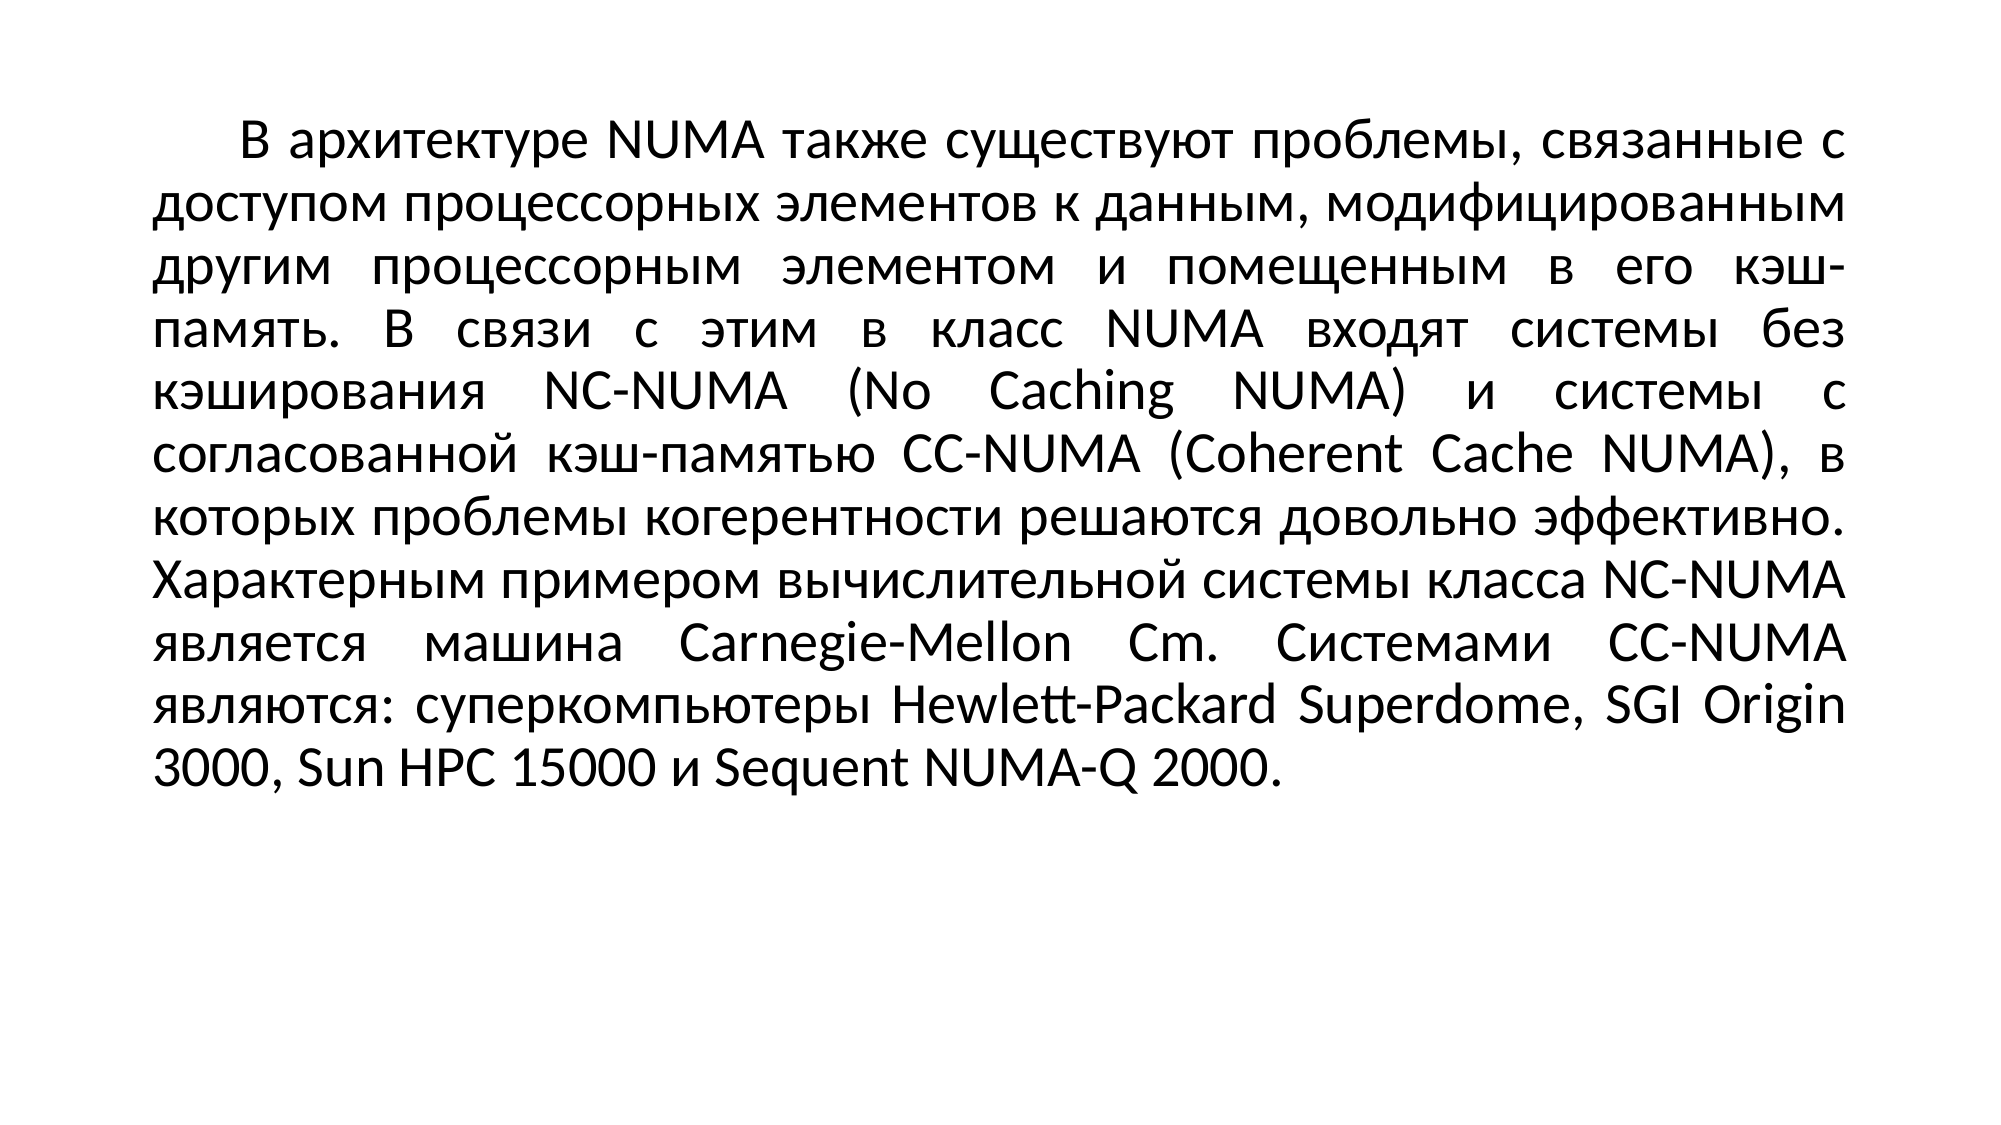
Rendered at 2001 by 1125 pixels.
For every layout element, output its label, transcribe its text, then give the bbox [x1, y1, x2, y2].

list В архитектуре NUMA также существуют проблемы, связанные с доступом процессорных элементов к данным, модифицированным другим процессорным элементом и помещенным в его кэш-память. В связи с этим в класс NUMA входят системы без кэширования NC-NUMA (No Caching NUMA) и системы с согласованной кэш-памятью CC-NUMA (Coherent Cache NUMA), в которых проблемы когерентности решаются довольно эффективно. Характерным примером вычислительной системы класса NC-NUMA является машина Carnegie-Mellon Cm. Системами CC-NUMA являются: суперкомпьютеры Hewlett-Packard Superdome, SGI Origin 3000, Sun HPC 15000 и Sequent NUMA-Q 2000. [137, 100, 1863, 1014]
